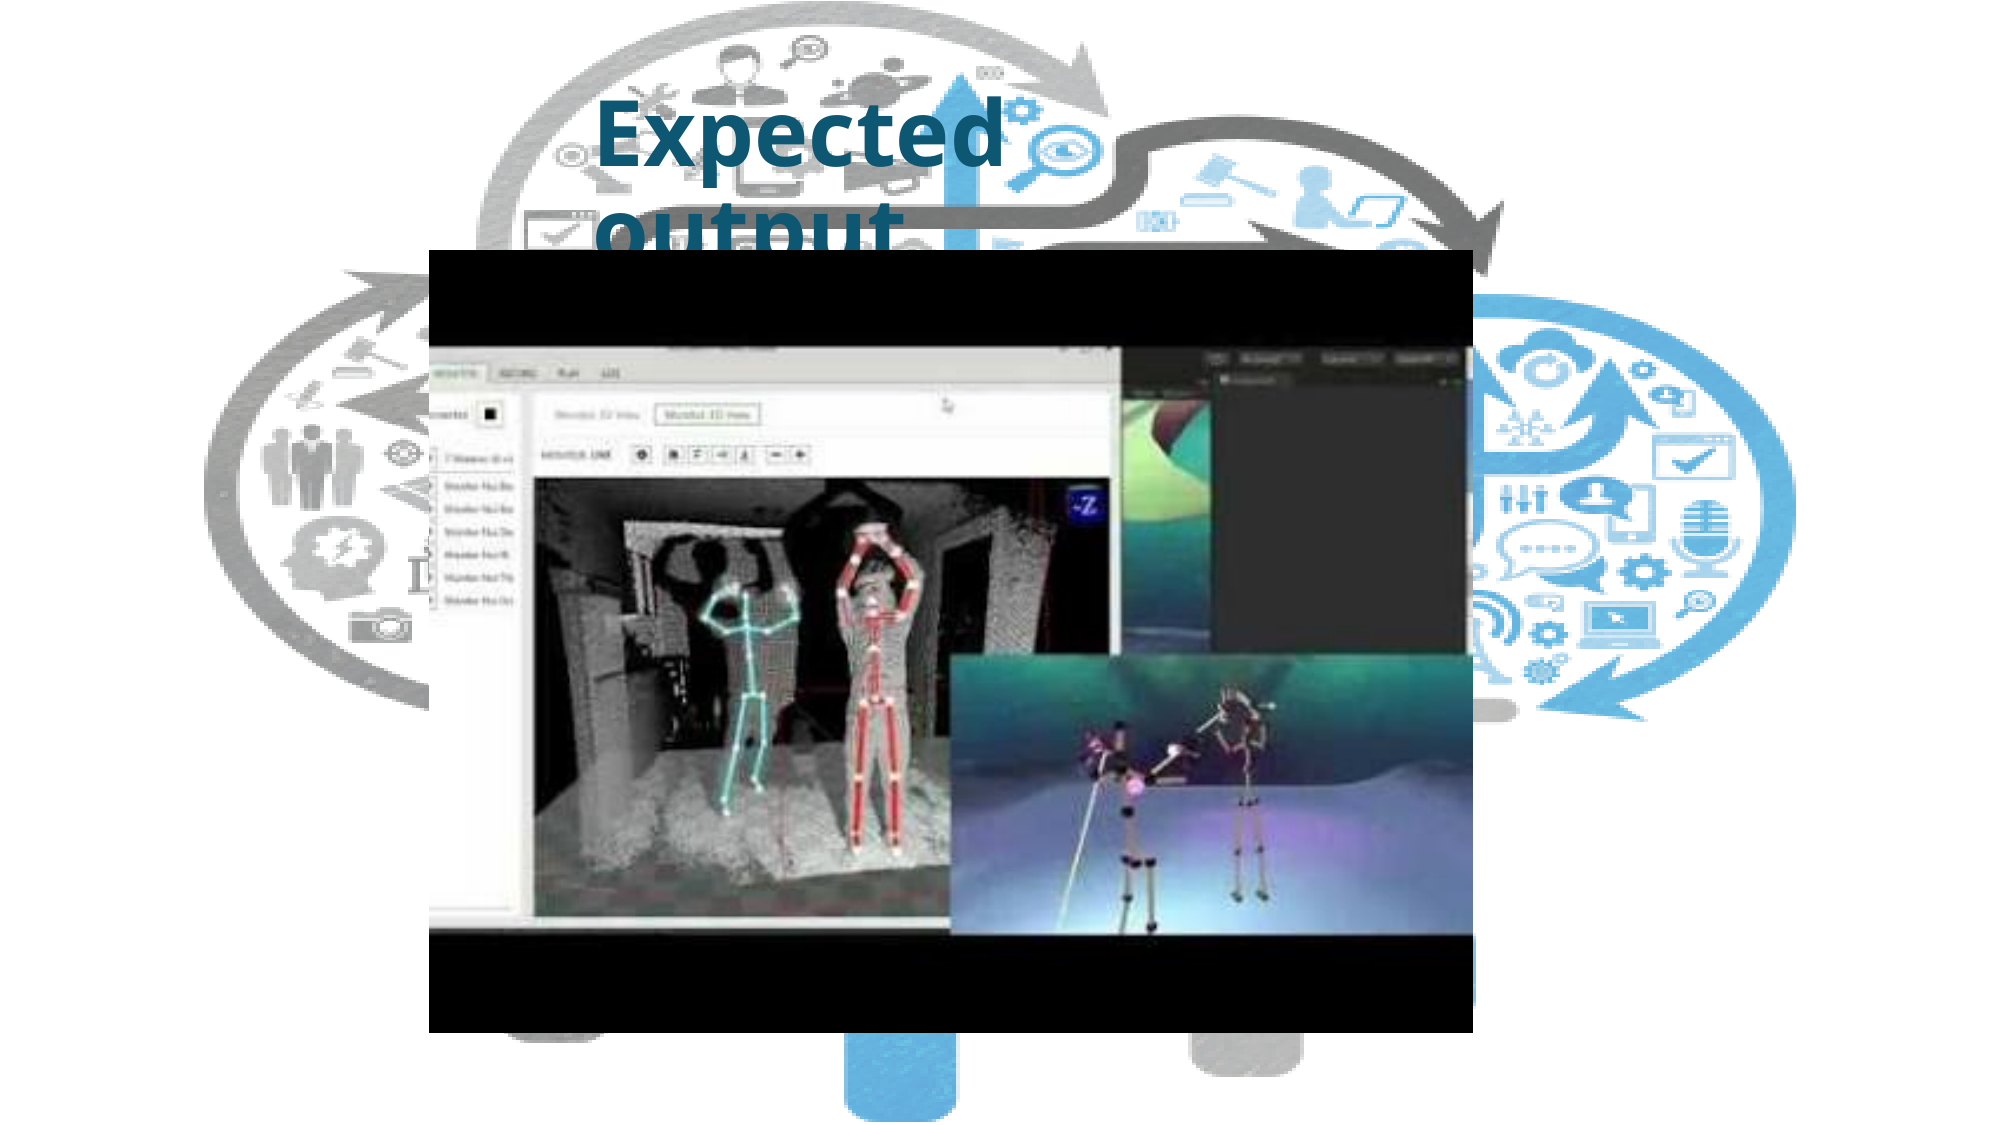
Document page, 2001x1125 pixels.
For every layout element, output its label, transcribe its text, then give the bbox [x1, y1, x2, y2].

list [429, 250, 1473, 1033]
title Expected output [577, 74, 1325, 248]
